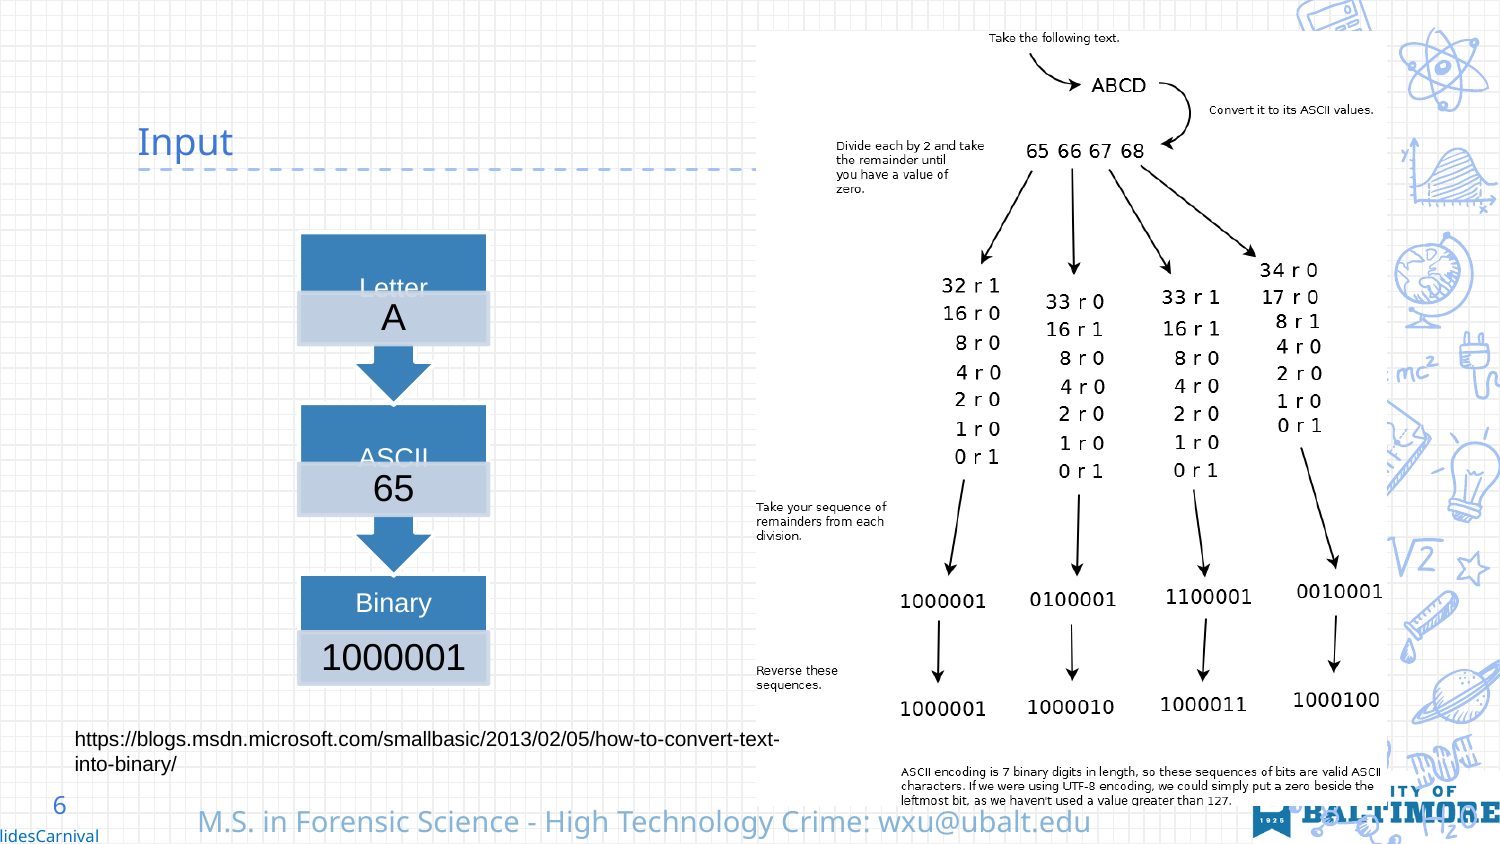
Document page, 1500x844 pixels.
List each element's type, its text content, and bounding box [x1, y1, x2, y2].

picture [1327, 813, 1336, 822]
picture [1365, 817, 1376, 833]
text_box https://blogs.msdn.microsoft.com/smallbasic/2013/02/05/how-to-convert-text-into-binary/ [59, 718, 751, 783]
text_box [298, 231, 489, 687]
title Input [122, 36, 751, 178]
picture [756, 31, 1500, 844]
slide_number 6 [14, 774, 105, 840]
